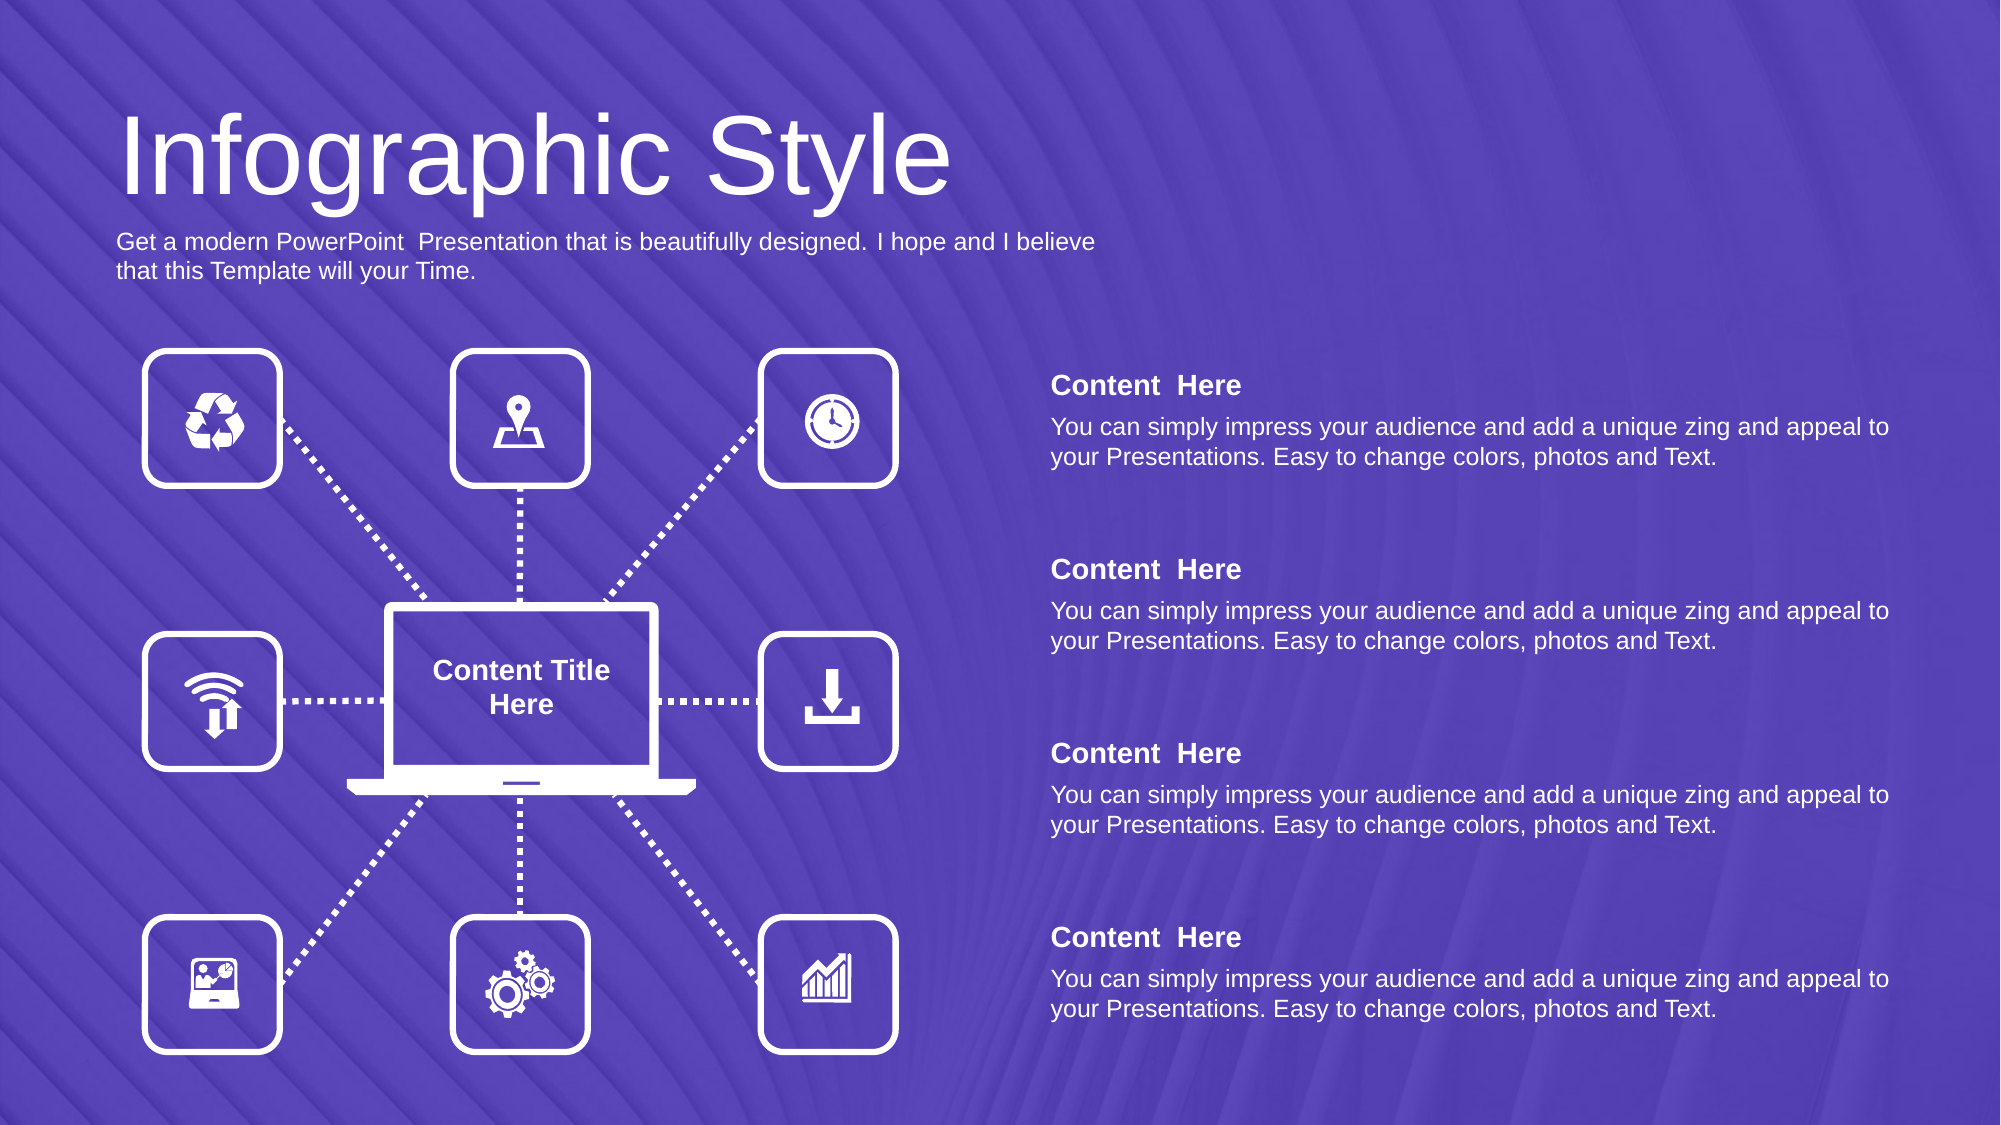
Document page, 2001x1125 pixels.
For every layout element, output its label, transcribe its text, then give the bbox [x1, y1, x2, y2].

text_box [1035, 726, 1910, 848]
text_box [144, 350, 896, 1052]
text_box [1035, 910, 1910, 1032]
picture [0, 0, 2001, 1125]
text_box Get a modern PowerPoint Presentation that is beautifully designed. I hope and I believe that this Template will your Time. [101, 217, 1113, 293]
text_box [1035, 358, 1910, 479]
text_box Infographic Style [102, 74, 1118, 224]
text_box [1035, 542, 1910, 663]
